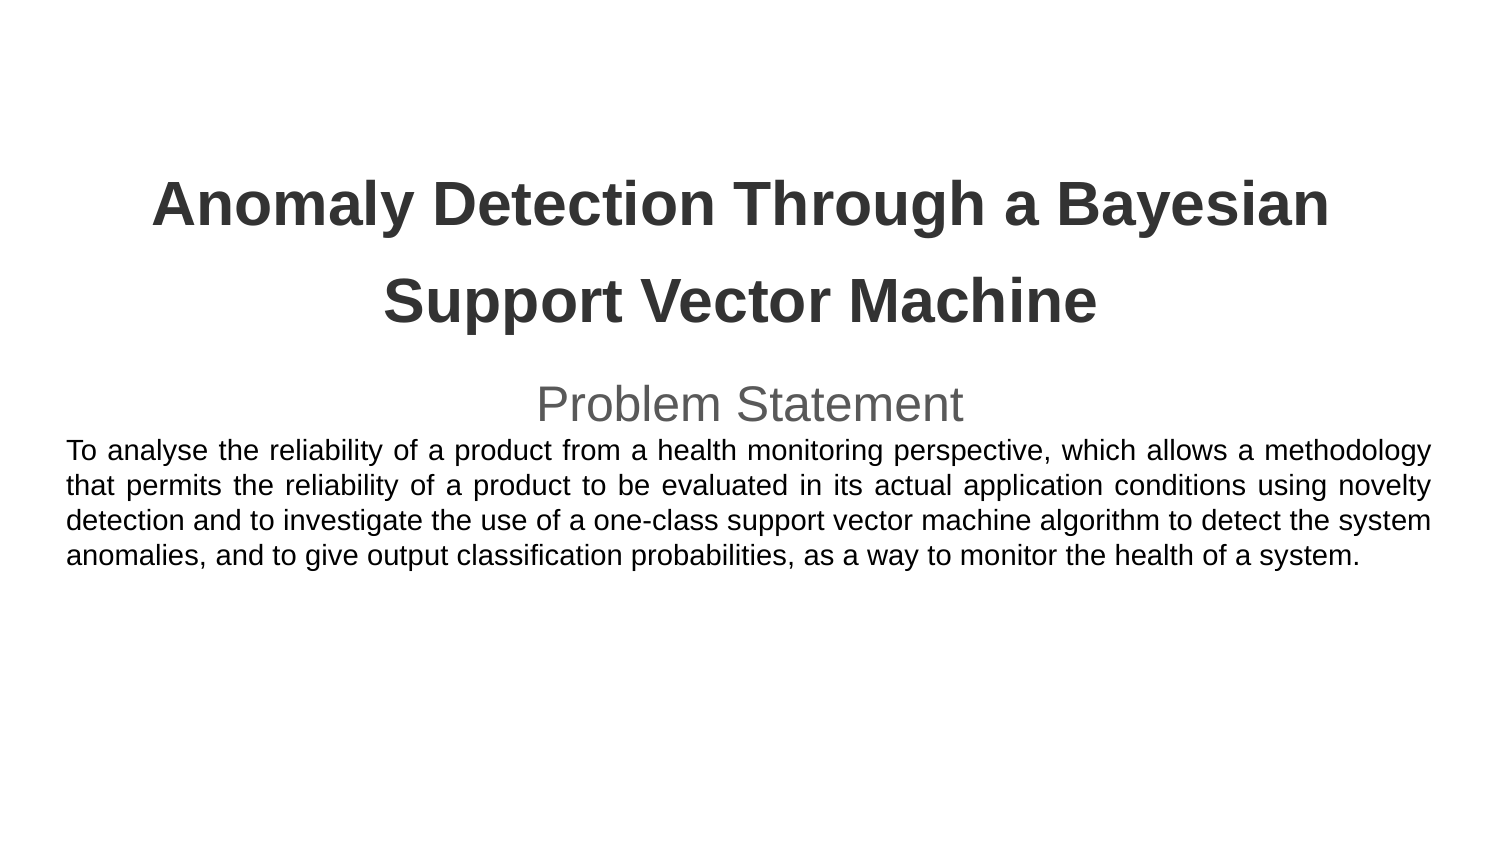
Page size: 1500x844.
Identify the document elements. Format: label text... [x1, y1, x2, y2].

title Anomaly Detection Through a Bayesian Support Vector Machine [51, 118, 1449, 350]
subtitle Problem Statement To analyse the reliability of a product from a health monitoring perspective, which allows a methodology that permits the reliability of a product to be evaluated in its actual application conditions using novelty detection and to investigate the use of a one-class support vector machine algorithm to detect the system anomalies, and to give output classification probabilities, as a way to monitor the health of a system. [51, 356, 1449, 595]
